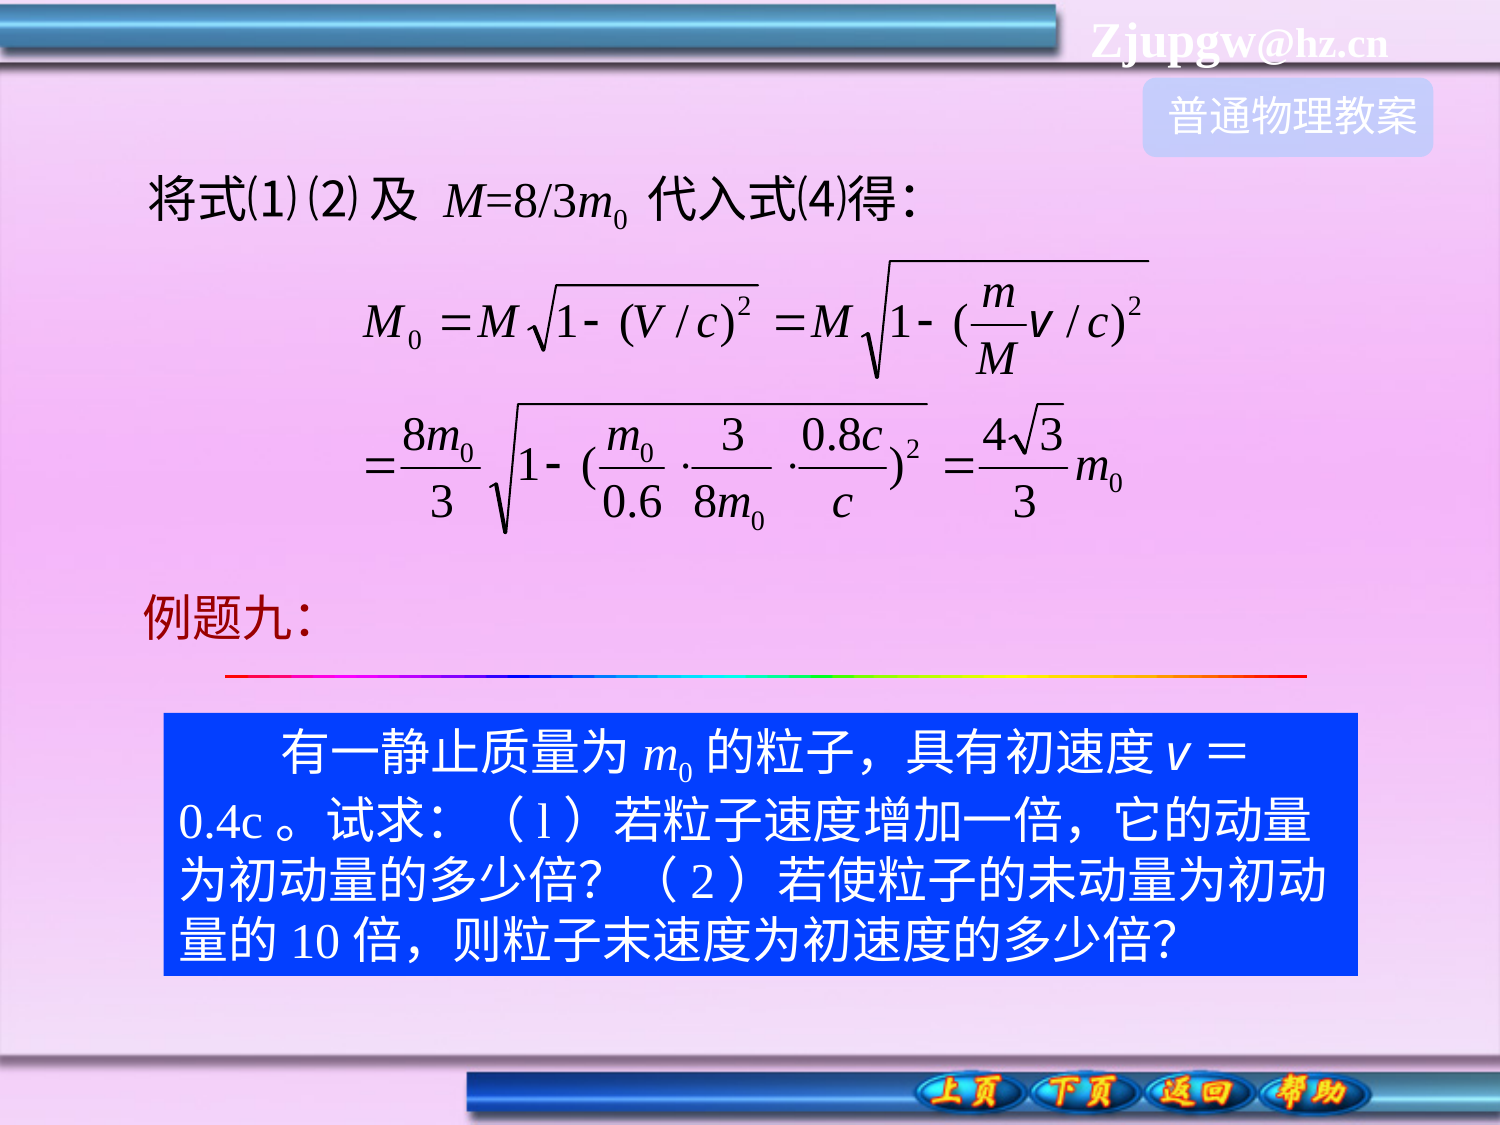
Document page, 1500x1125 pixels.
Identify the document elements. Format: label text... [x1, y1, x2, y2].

text_box 将式⑴ ⑵ 及 M=8/3m0 代入式⑷得： [132, 159, 1018, 243]
picture [0, 0, 1500, 1125]
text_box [127, 578, 1359, 968]
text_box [1142, 77, 1459, 158]
slide_number [1074, 1025, 1388, 1100]
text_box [354, 251, 1161, 543]
